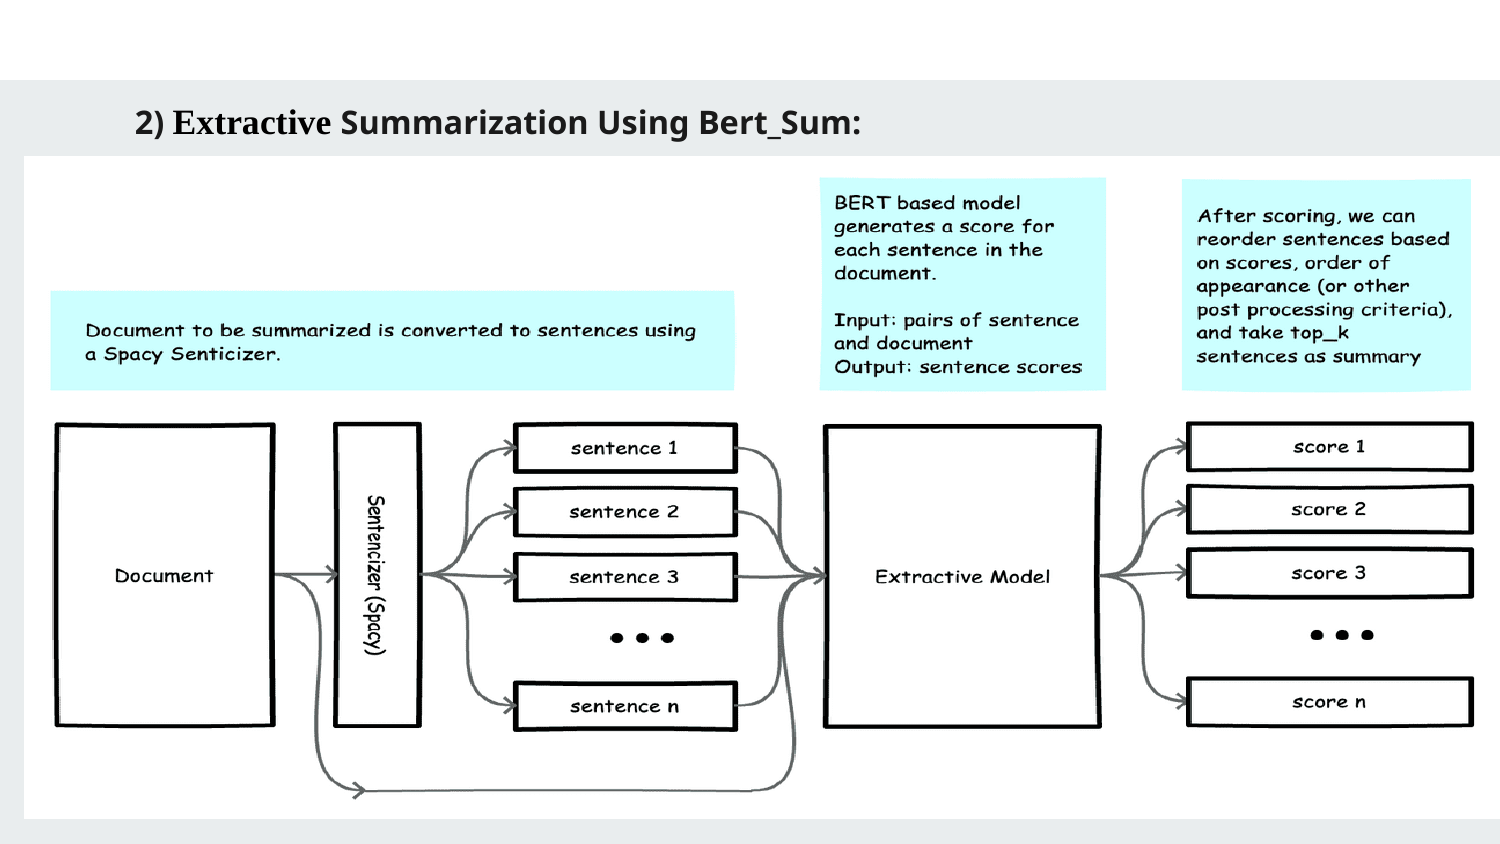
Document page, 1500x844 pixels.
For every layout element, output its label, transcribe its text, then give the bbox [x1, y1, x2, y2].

picture [24, 156, 1500, 819]
subtitle 2) Extractive Summarization Using Bert_Sum: [119, 83, 1381, 155]
